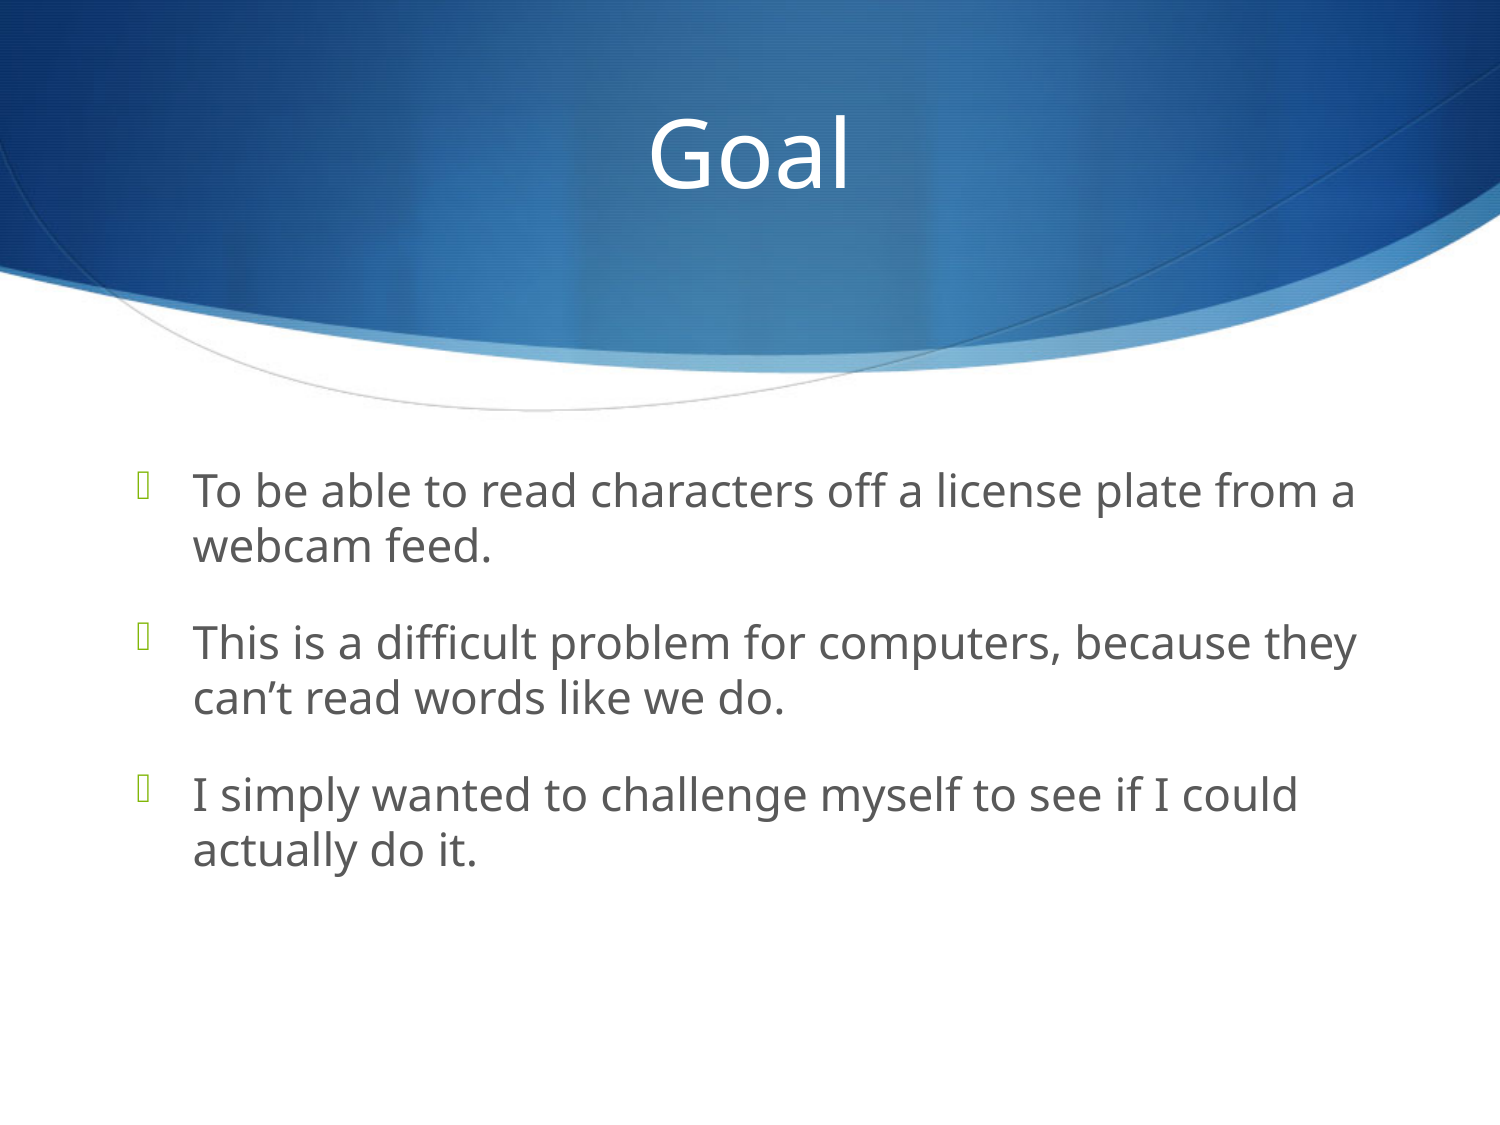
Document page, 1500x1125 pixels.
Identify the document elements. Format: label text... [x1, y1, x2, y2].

list To be able to read characters off a license plate from a webcam feed. This is a difficult problem for computers, because they can’t read words like we do. I simply wanted to challenge myself to see if I could actually do it. [121, 454, 1379, 991]
picture [0, 0, 1500, 1125]
title Goal [75, 56, 1425, 245]
